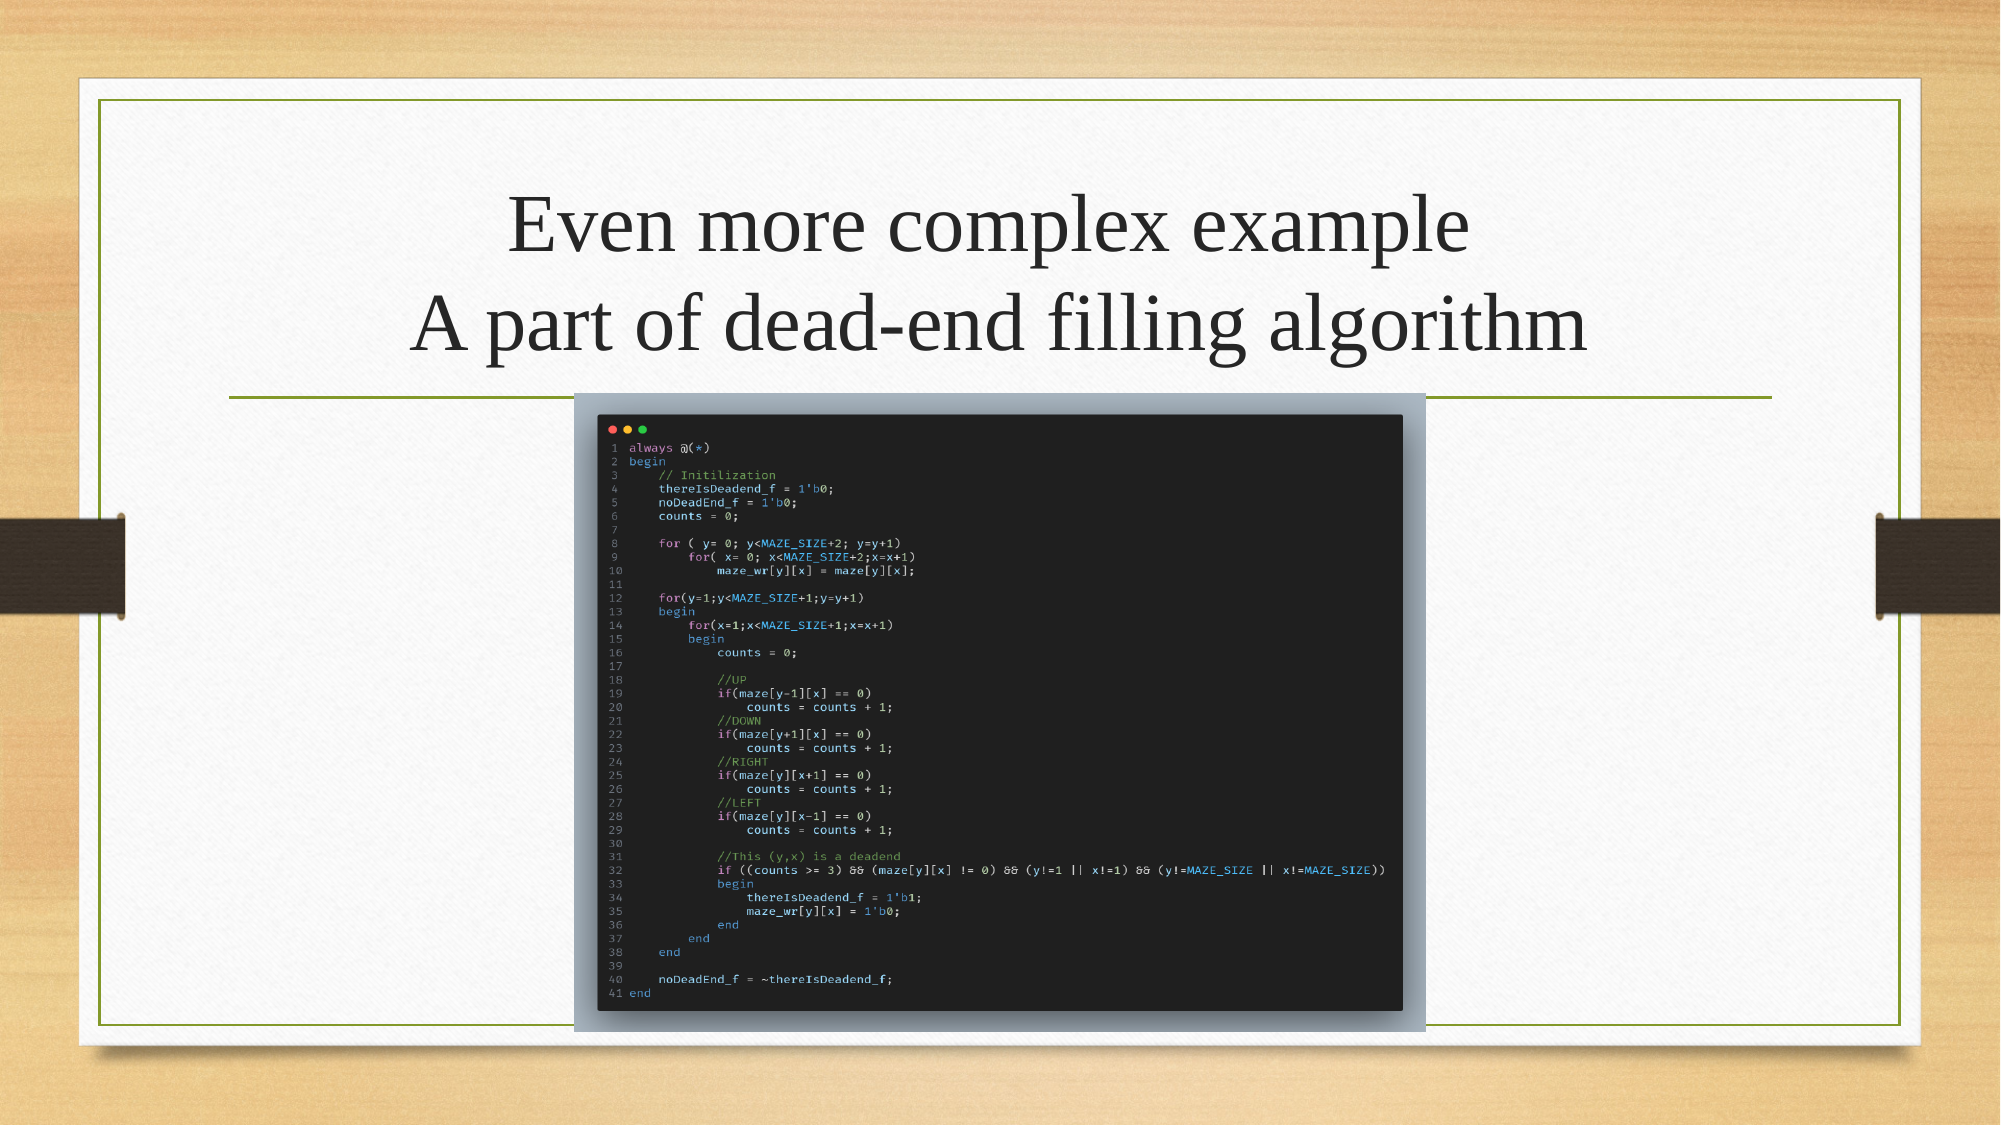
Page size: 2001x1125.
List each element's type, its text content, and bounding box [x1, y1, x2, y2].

picture [0, 0, 2001, 1125]
title Even more complex example A part of dead-end filling algorithm [212, 161, 1788, 375]
